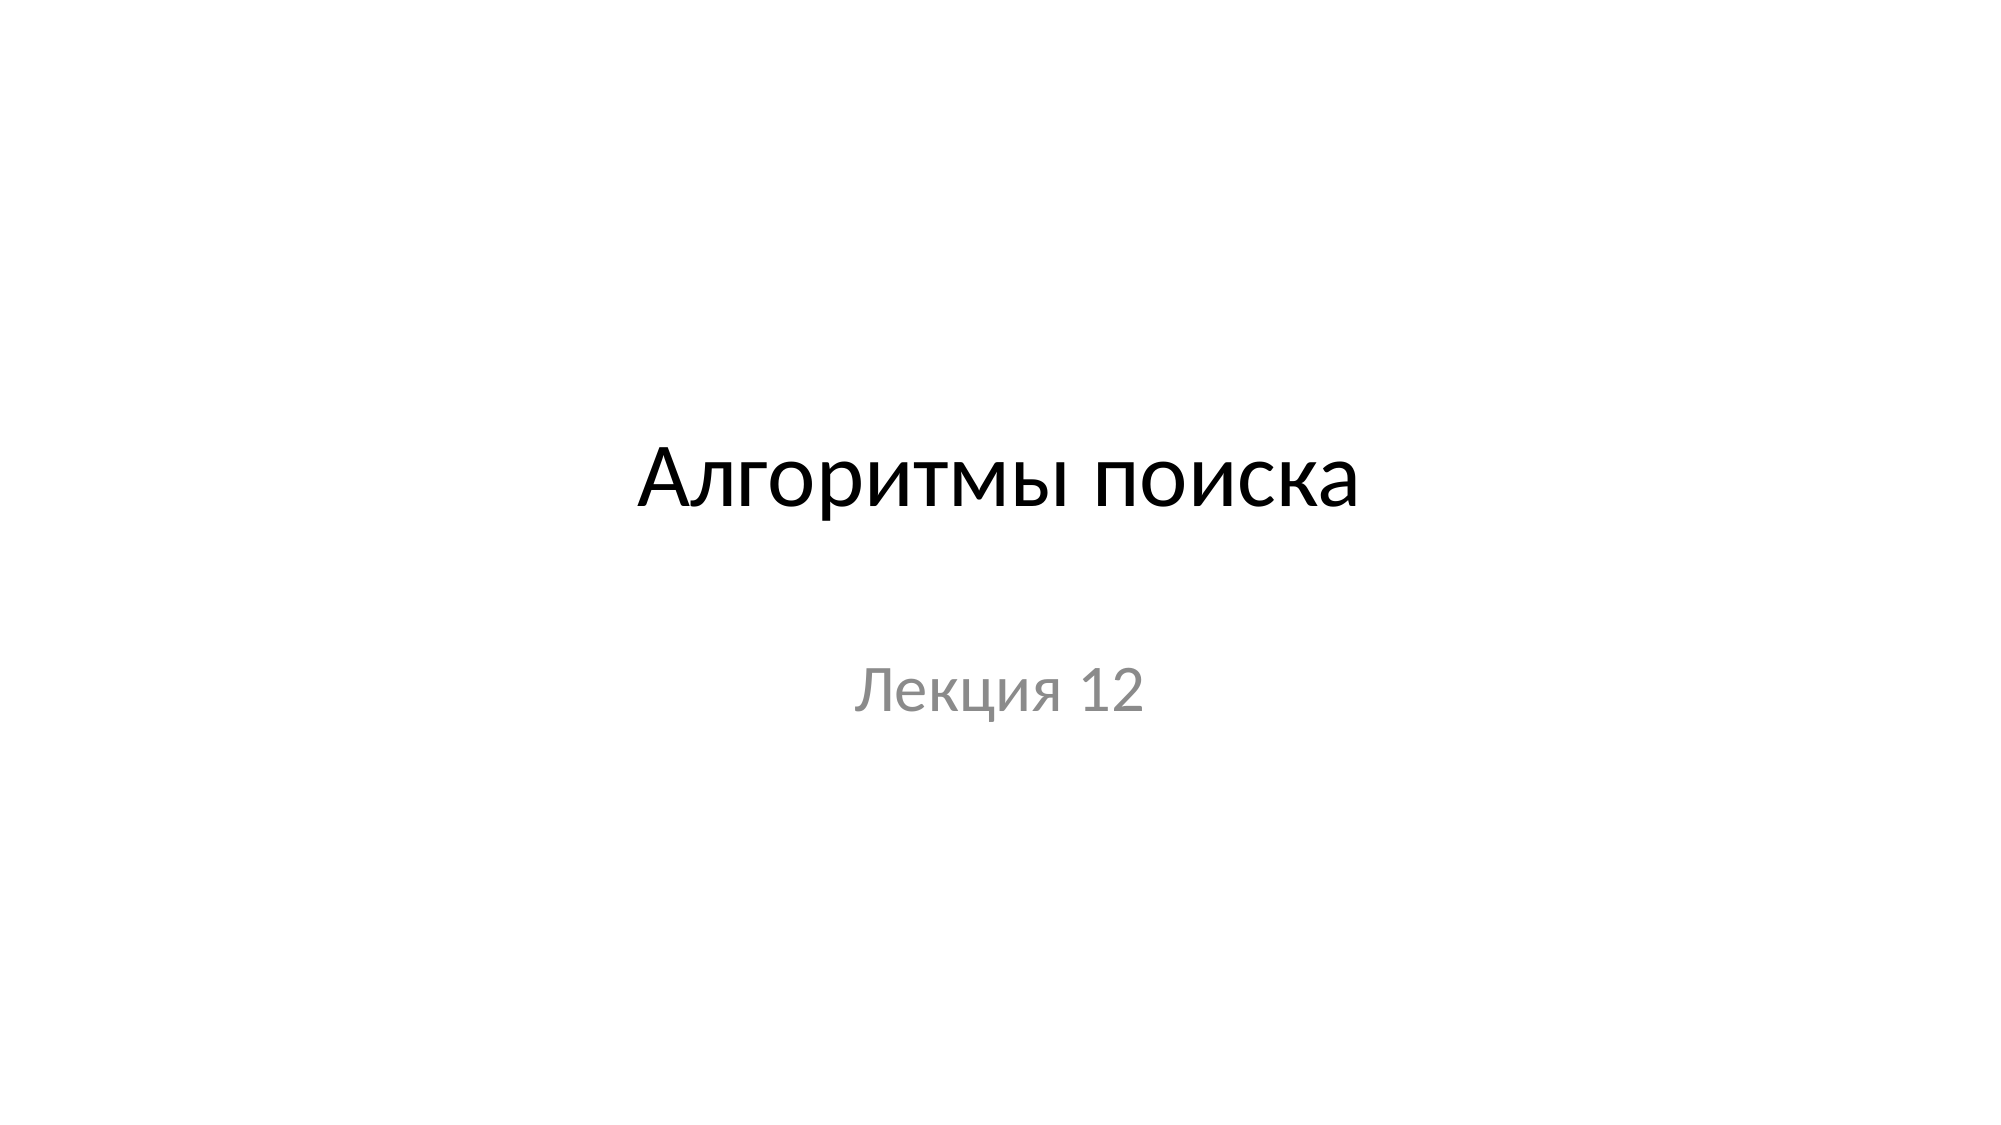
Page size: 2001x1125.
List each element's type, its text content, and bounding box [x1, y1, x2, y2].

title Алгоритмы поиска [150, 349, 1850, 591]
subtitle Лекция 12 [300, 637, 1700, 925]
